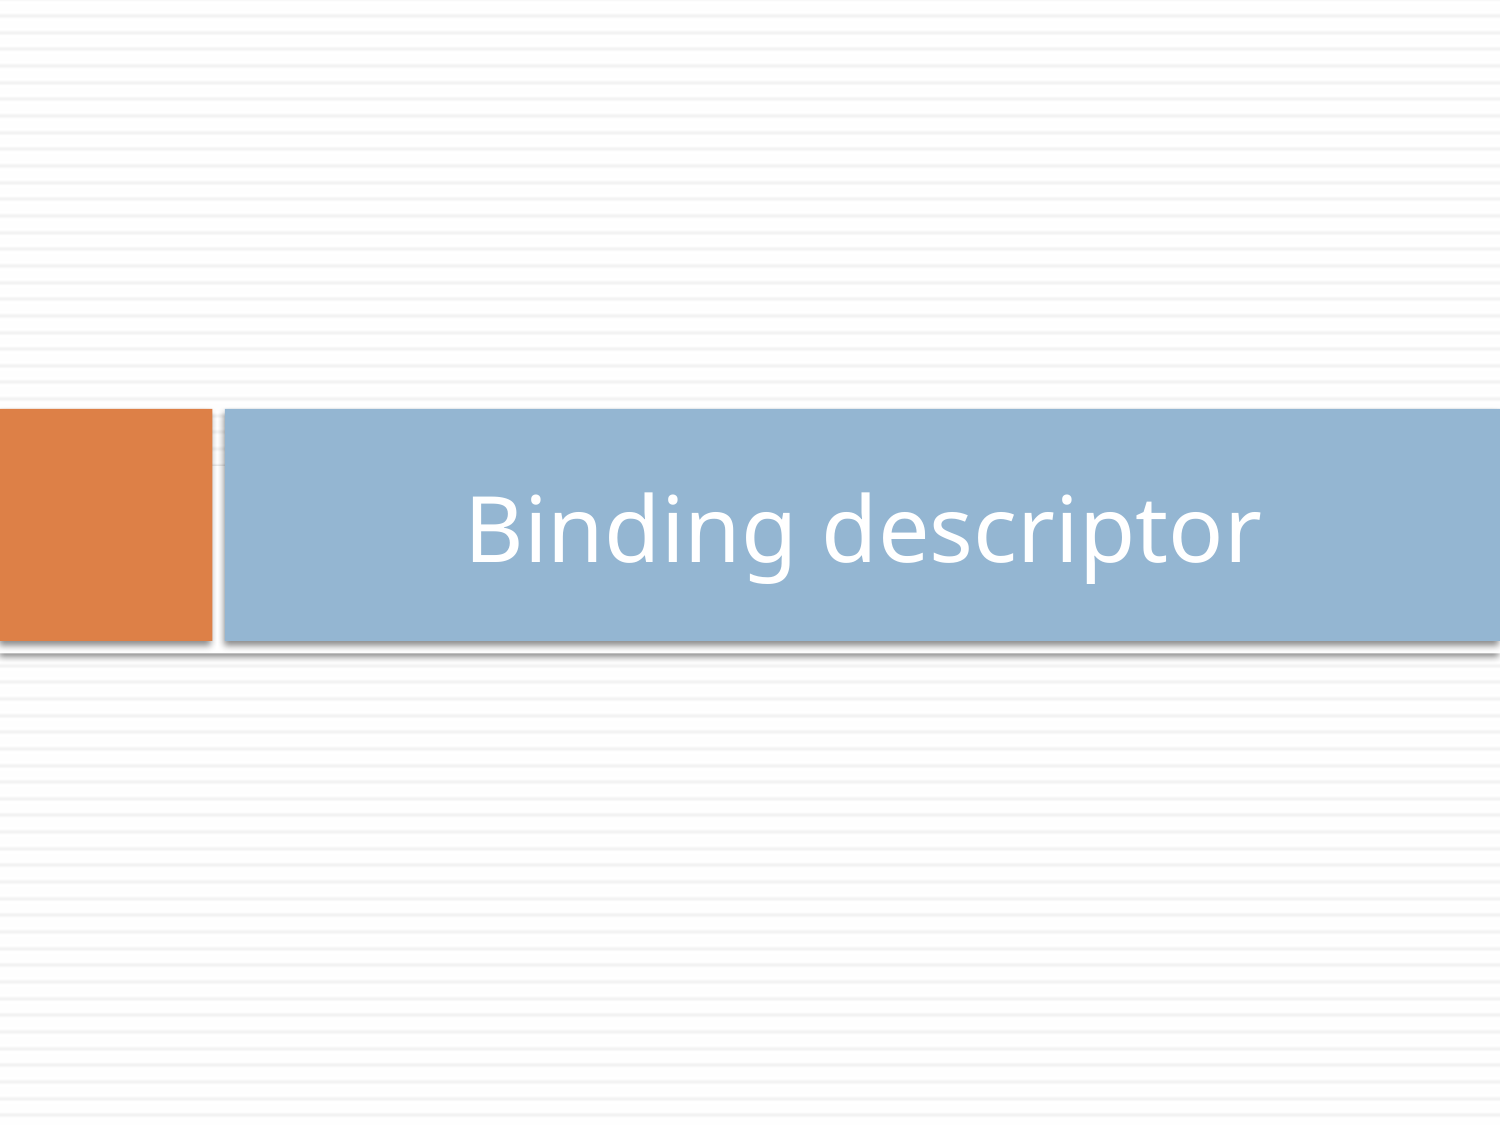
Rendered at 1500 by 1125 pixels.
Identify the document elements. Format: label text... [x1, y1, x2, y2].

title Binding descriptor [238, 444, 1489, 607]
